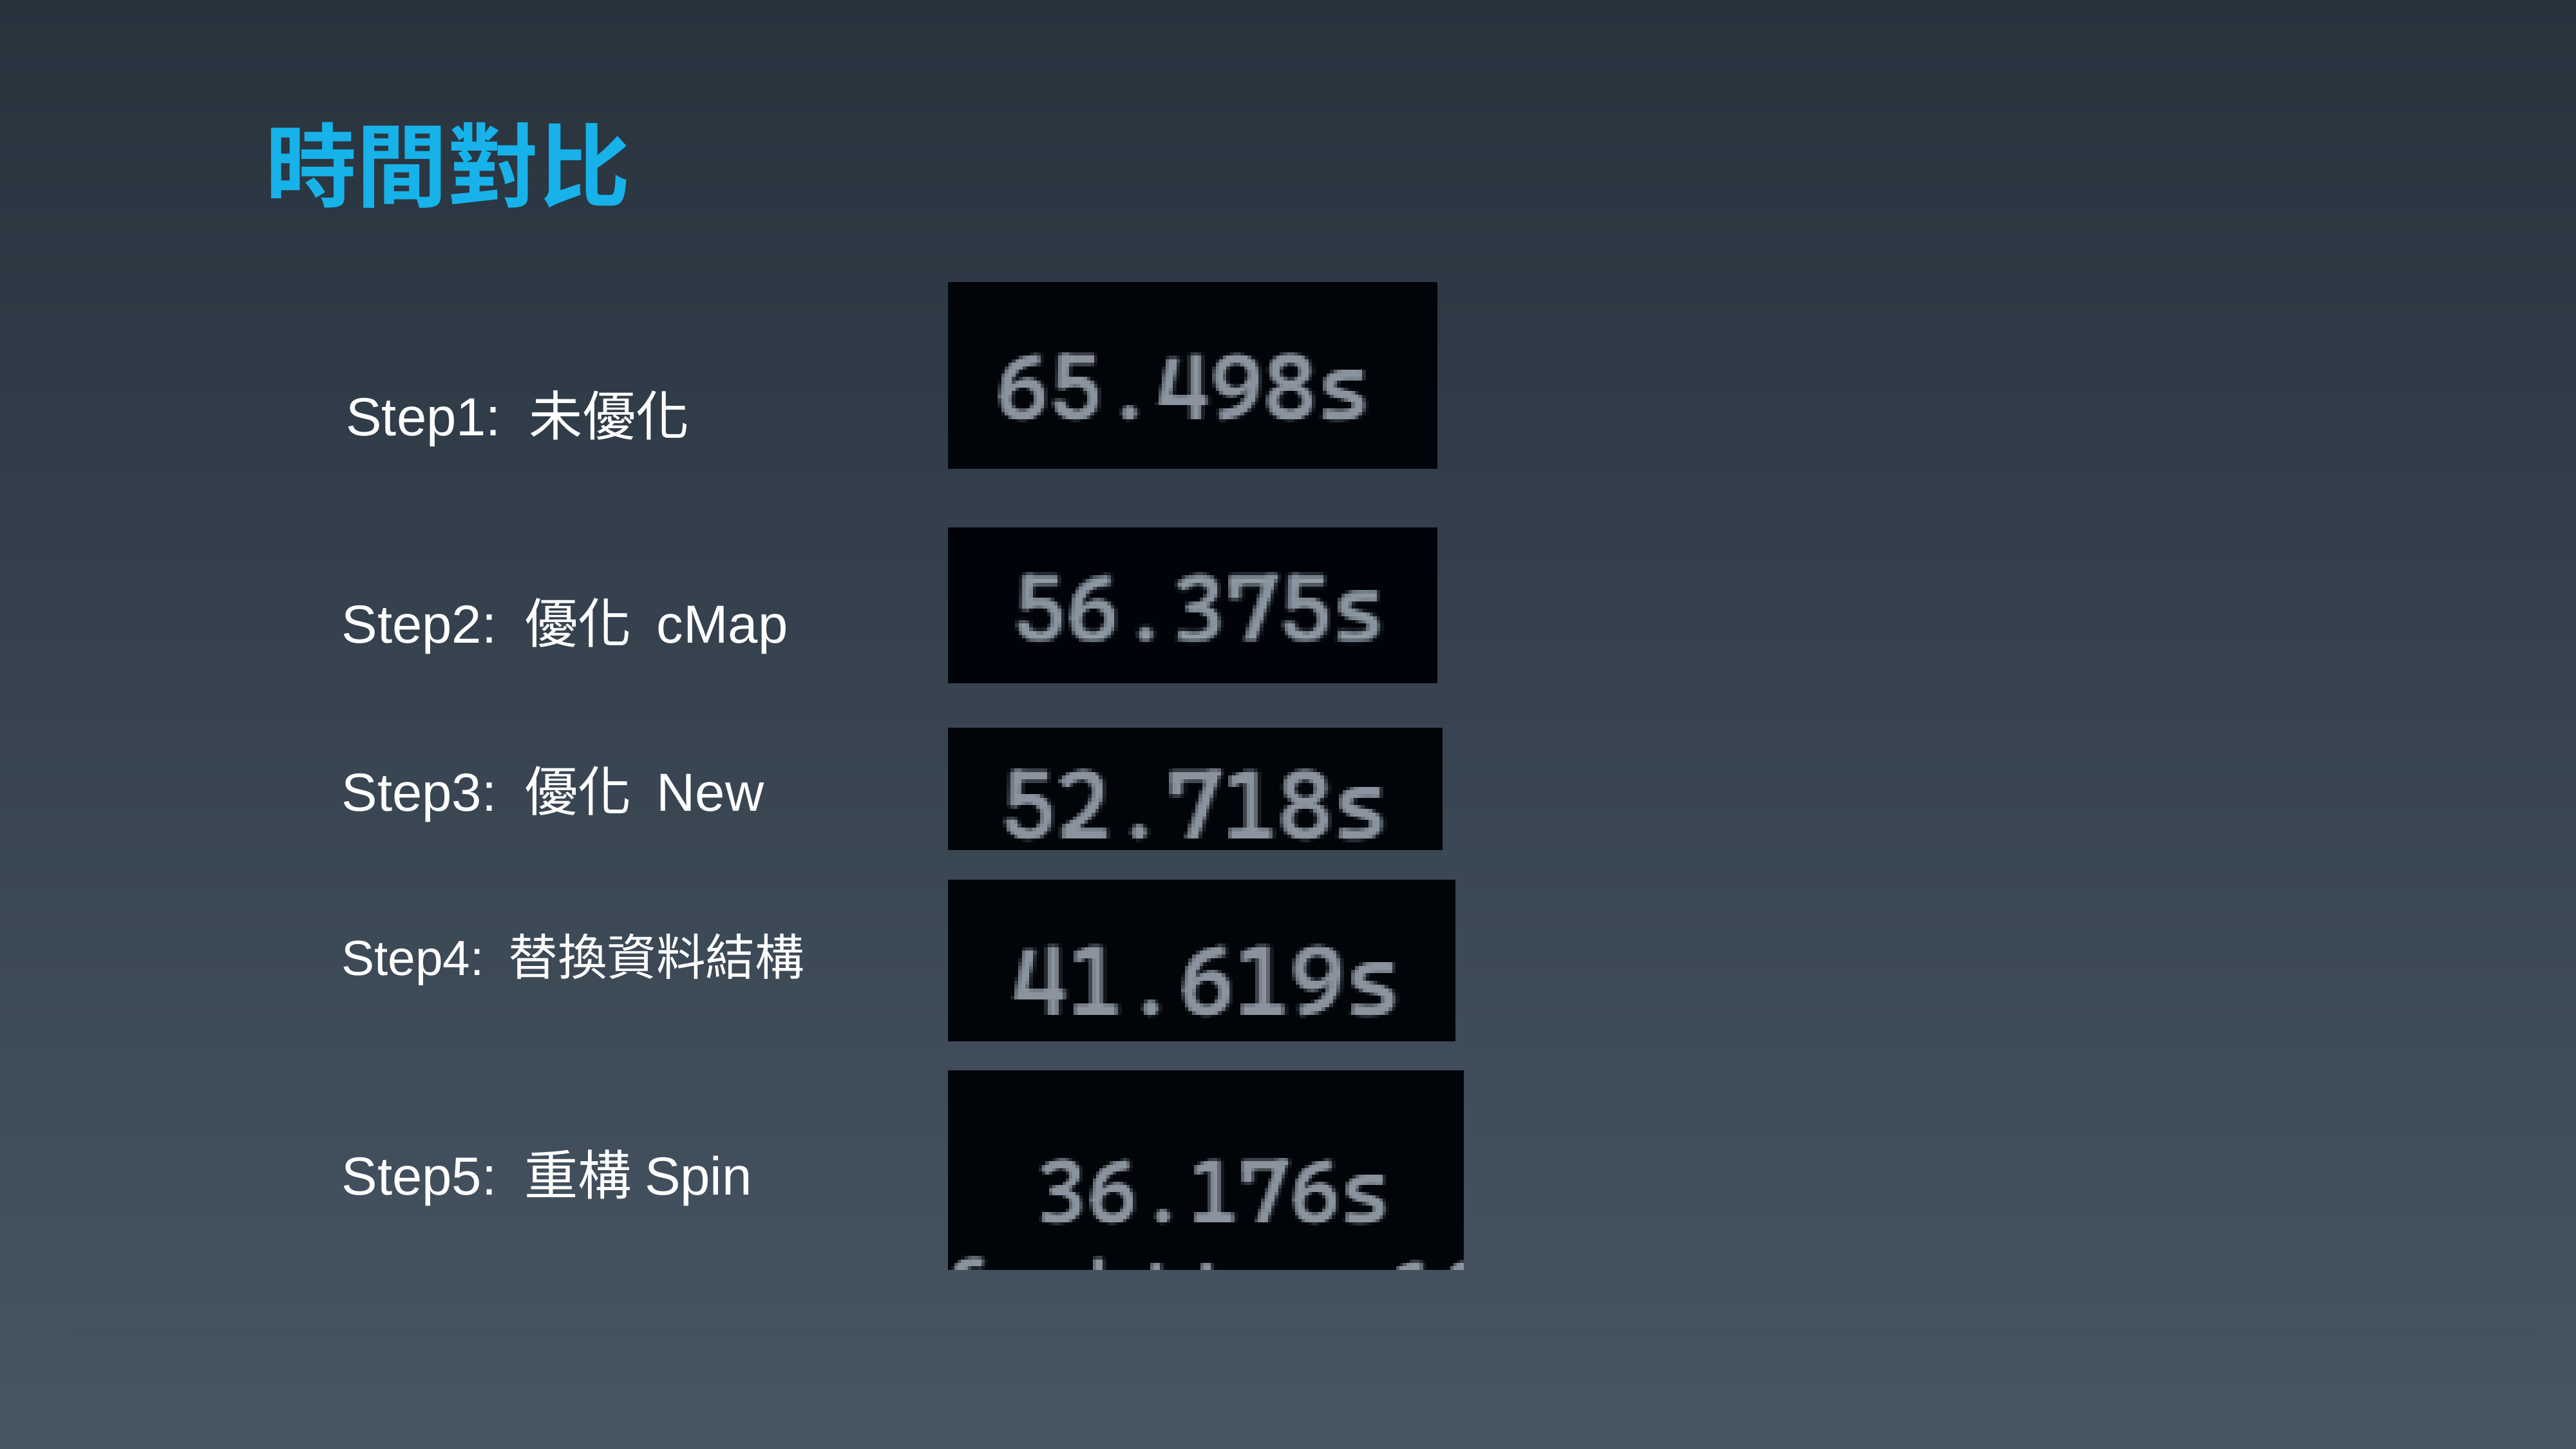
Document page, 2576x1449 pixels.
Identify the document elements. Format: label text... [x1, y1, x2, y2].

text_box Step3: 優化 New [336, 752, 844, 873]
text_box Step1: 未優化 [341, 376, 848, 497]
text_box Step5: 重構Spin [336, 1136, 793, 1219]
text_box Step4: 替換資料結構 [336, 920, 844, 1041]
text_box Step2: 優化 cMap [336, 583, 844, 705]
picture [0, 0, 2576, 1449]
title 時間對比 [260, 103, 2316, 243]
